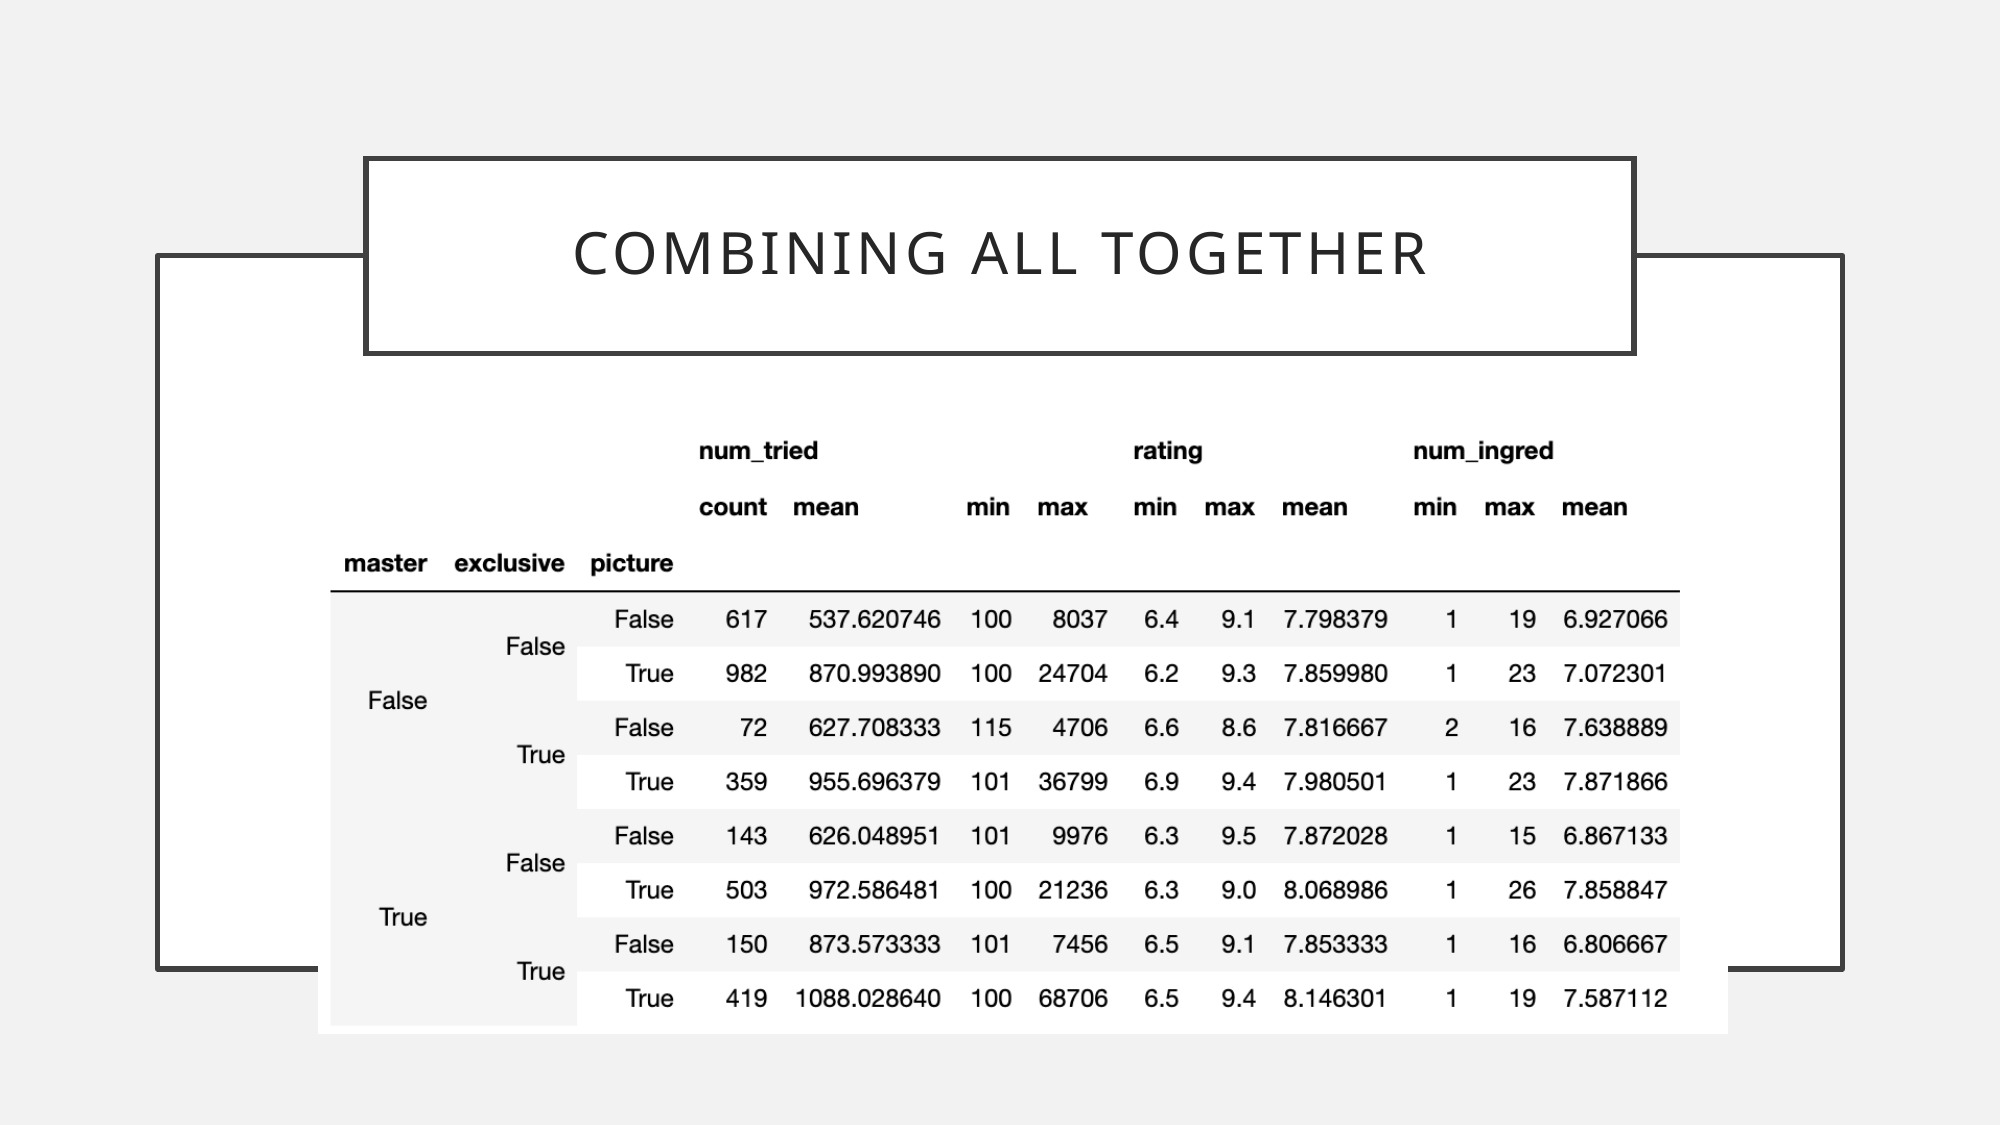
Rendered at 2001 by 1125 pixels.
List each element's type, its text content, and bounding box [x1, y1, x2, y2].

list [318, 407, 1728, 1034]
text_box [156, 255, 1843, 970]
title Combining All together [363, 156, 1637, 356]
